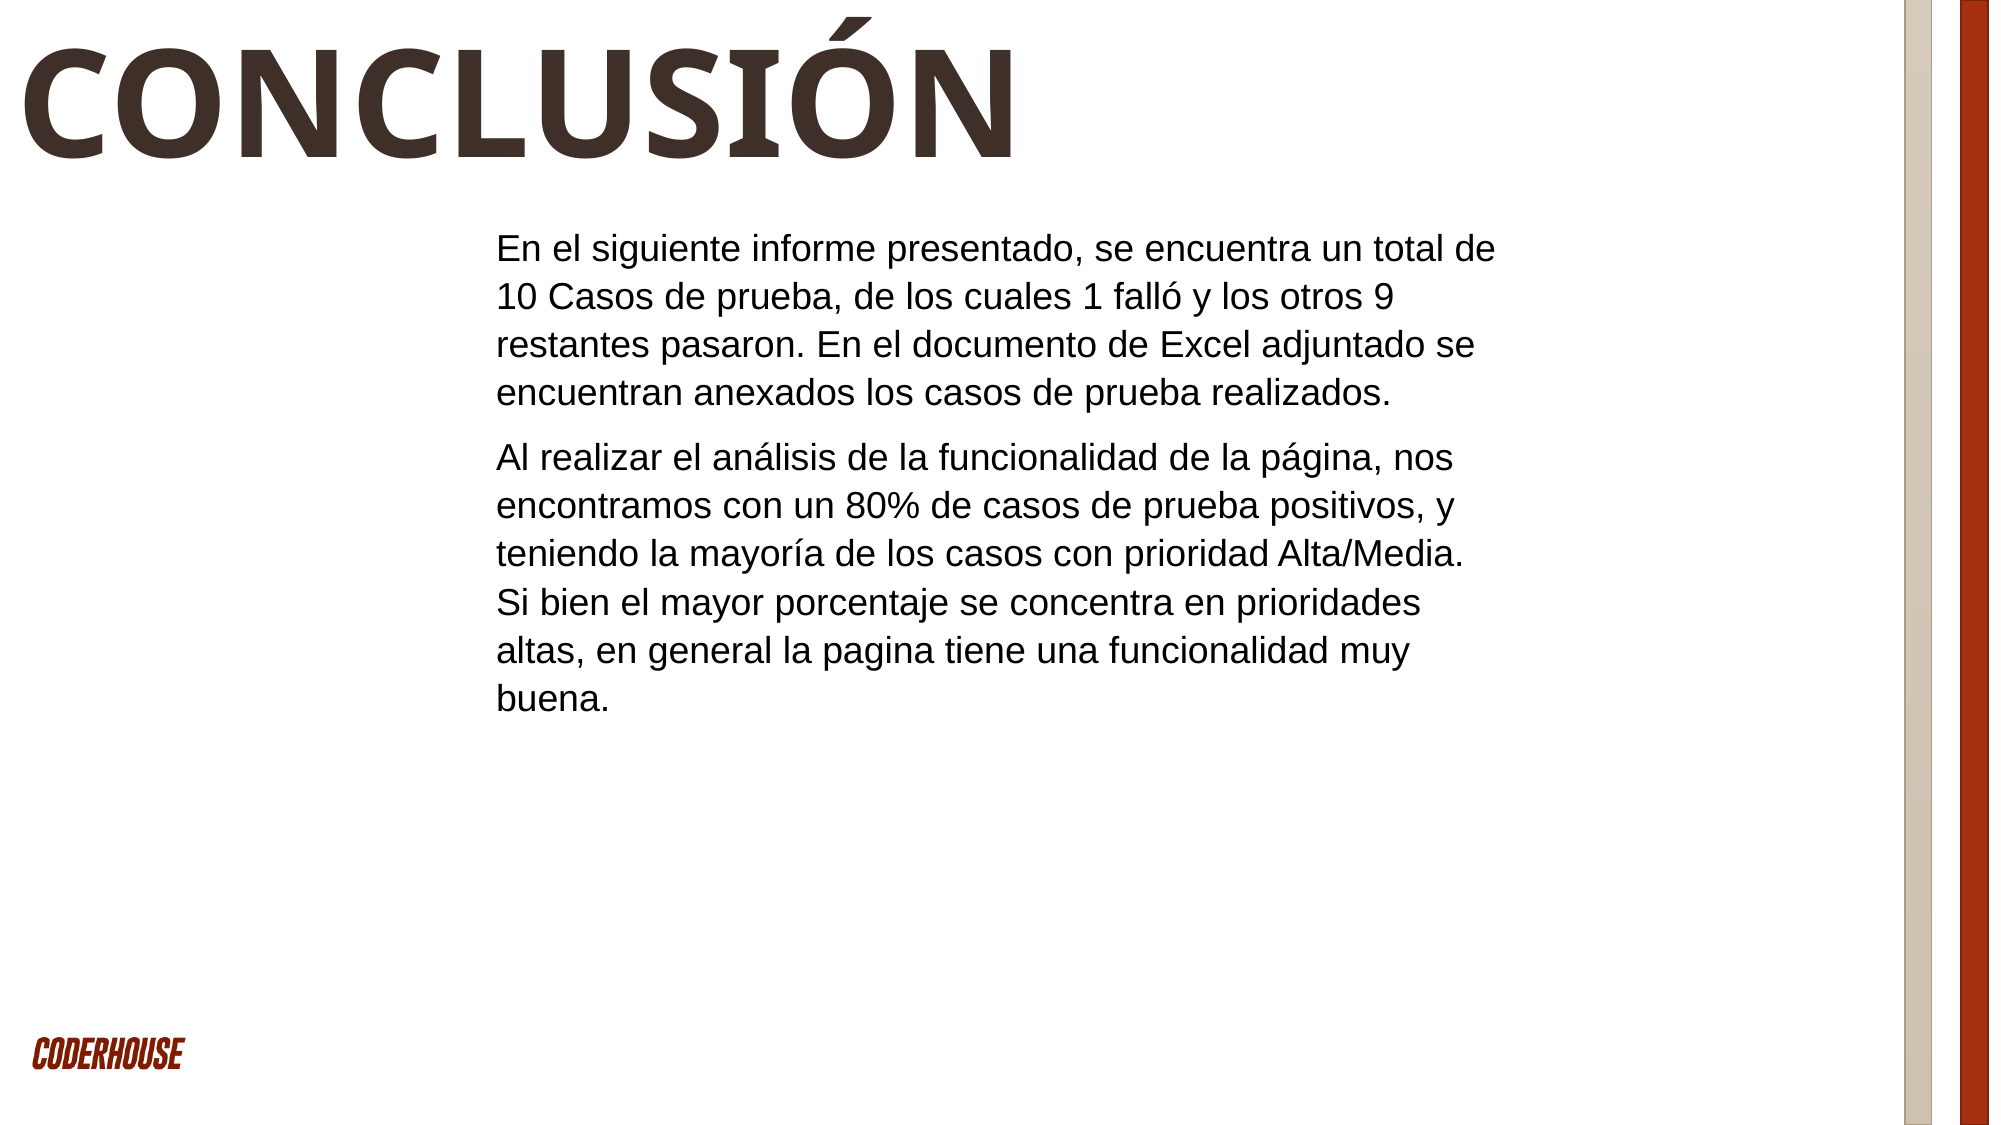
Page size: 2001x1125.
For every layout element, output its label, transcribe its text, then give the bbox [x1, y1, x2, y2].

picture [12, 995, 205, 1110]
text_box [1960, 0, 1989, 1125]
text_box [1904, 0, 1932, 1125]
text_box CONCLUSIÓN [1, 0, 1041, 195]
text_box En el siguiente informe presentado, se encuentra un total de 10 Casos de prueba, de los cuales 1 falló y los otros 9 restantes pasaron. En el documento de Excel adjuntado se encuentran anexados los casos de prueba realizados. Al realizar el análisis de la funcionalidad de la página, nos encontramos con un 80% de casos de prueba positivos, y teniendo la mayoría de los casos con prioridad Alta/Media. Si bien el mayor porcentaje se concentra en prioridades altas, en general la pagina tiene una funcionalidad muy buena. [481, 213, 1519, 727]
